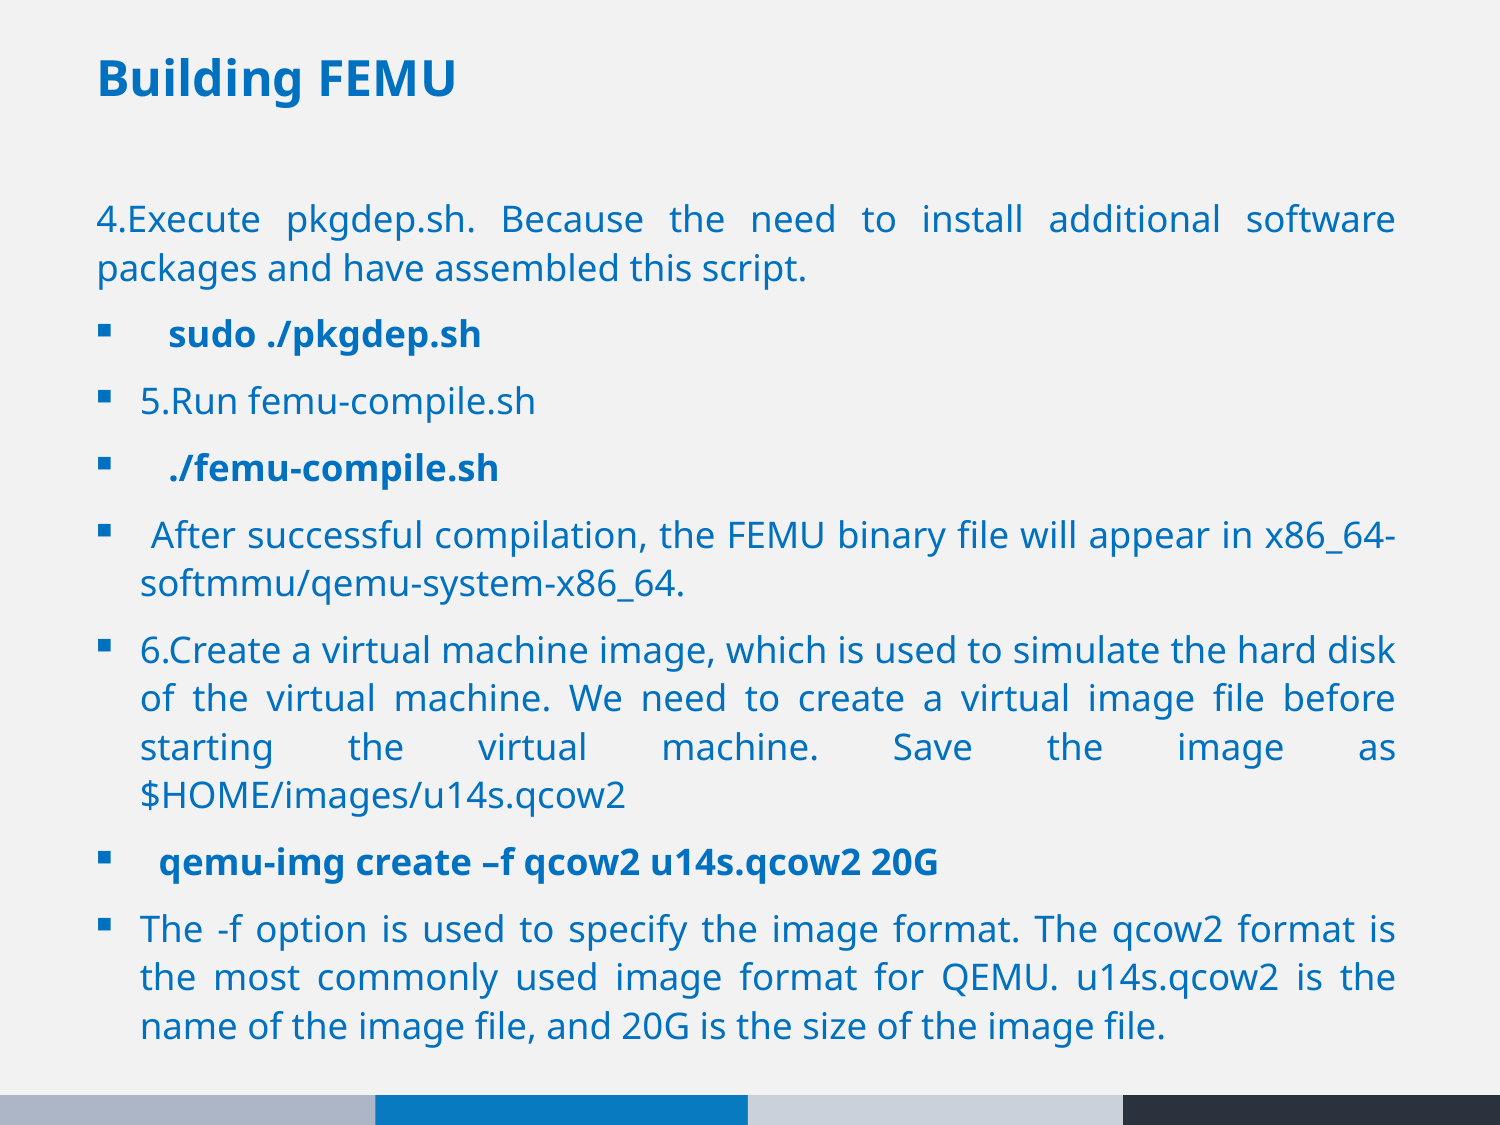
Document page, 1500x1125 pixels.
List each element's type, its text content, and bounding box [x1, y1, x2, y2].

list 4.Execute pkgdep.sh. Because the need to install additional software packages and have assembled this script. sudo ./pkgdep.sh 5.Run femu-compile.sh ./femu-compile.sh After successful compilation, the FEMU binary file will appear in x86_64-softmmu/qemu-system-x86_64. 6.Create a virtual machine image, which is used to simulate the hard disk of the virtual machine. We need to create a virtual image file before starting the virtual machine. Save the image as $HOME/images/u14s.qcow2 qemu-img create –f qcow2 u14s.qcow2 20G The -f option is used to specify the image format. The qcow2 format is the most commonly used image format for QEMU. u14s.qcow2 is the name of the image file, and 20G is the size of the image file. [81, 183, 1413, 1056]
title Building FEMU [81, 27, 1413, 133]
